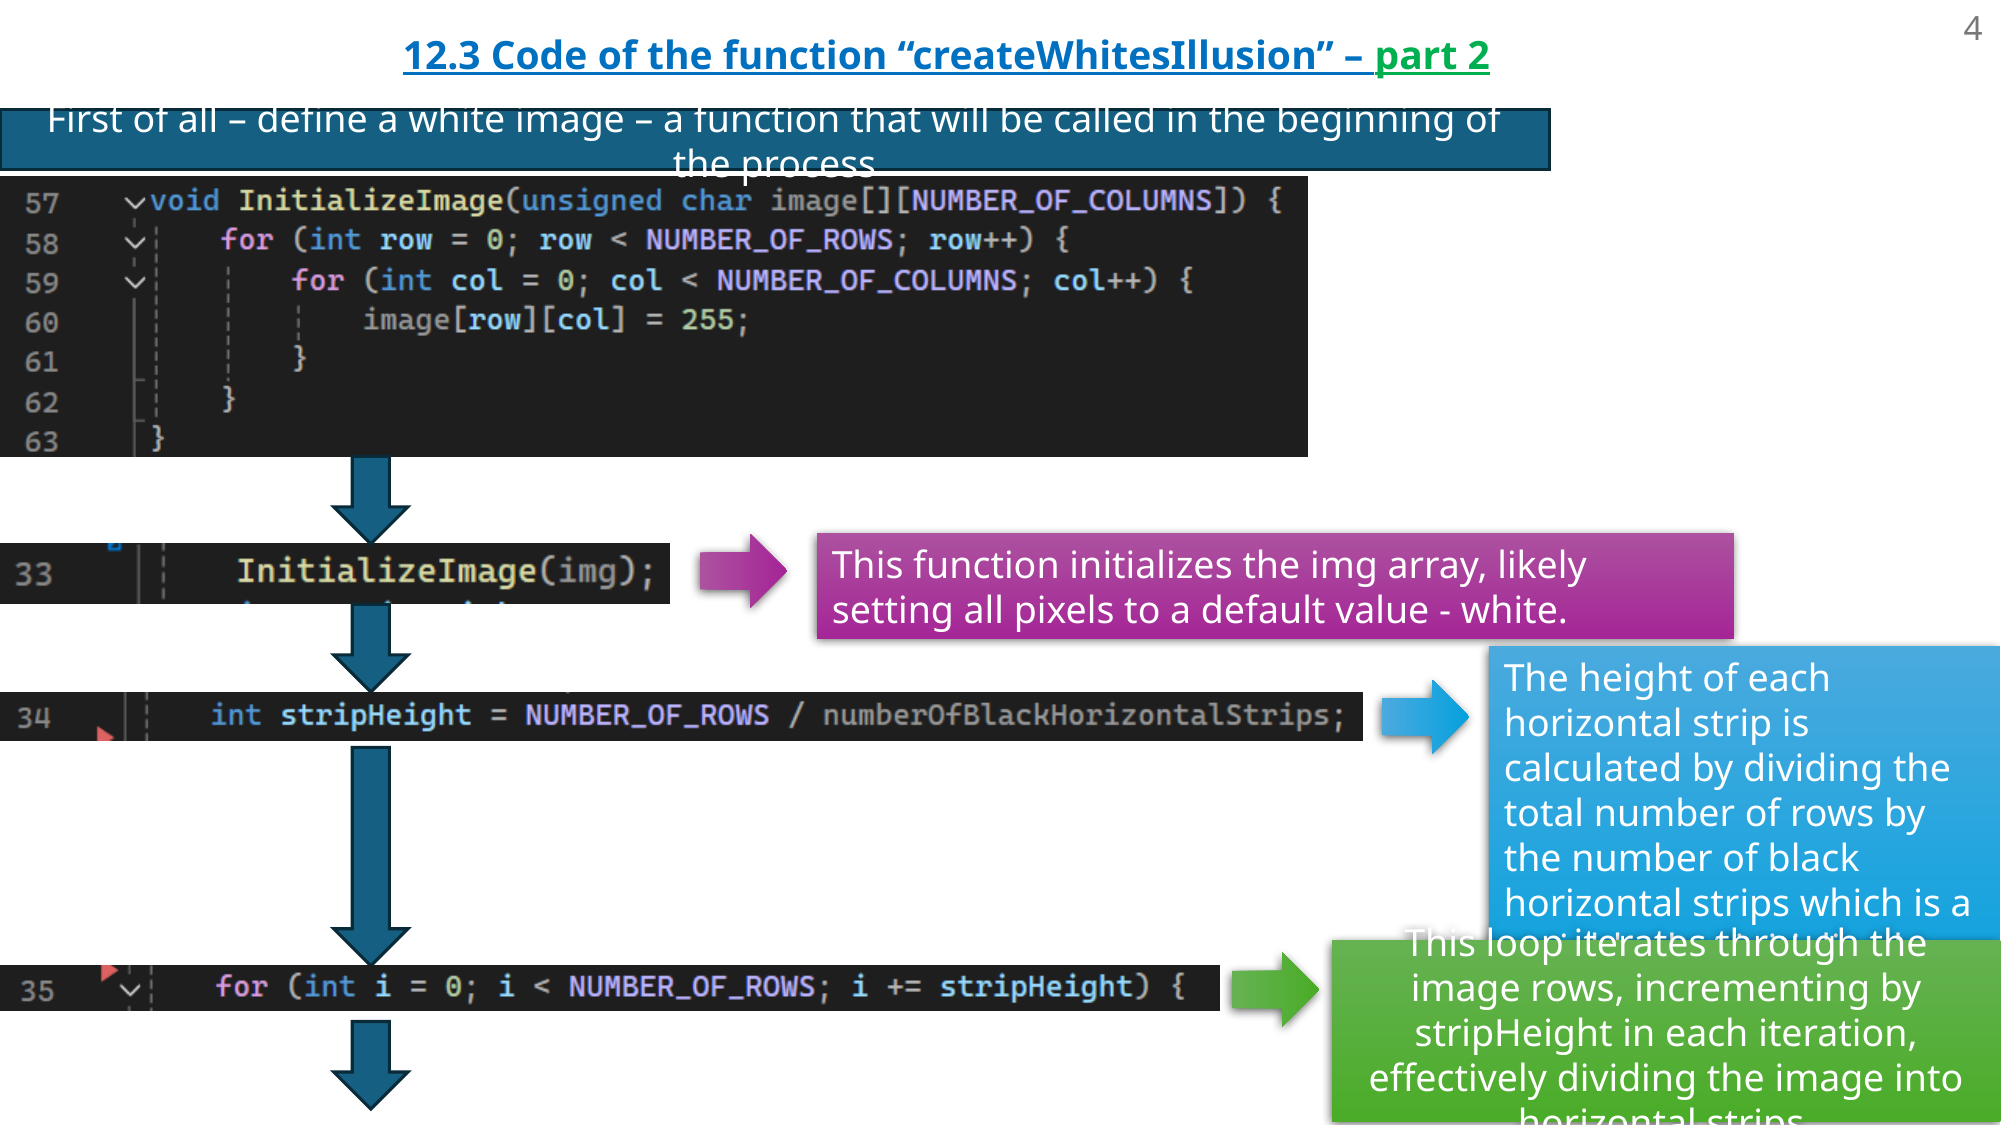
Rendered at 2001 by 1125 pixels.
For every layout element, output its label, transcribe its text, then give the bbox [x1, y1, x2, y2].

text_box This loop iterates through the image rows, incrementing by stripHeight in each iteration, effectively dividing the image into horizontal strips. [1332, 940, 2000, 1122]
text_box [329, 745, 412, 965]
picture [0, 176, 1309, 457]
text_box [699, 533, 788, 608]
text_box [329, 1019, 412, 1112]
text_box 4 [1948, 0, 2000, 60]
text_box [1231, 952, 1320, 1027]
picture [0, 543, 671, 605]
picture [0, 965, 1220, 1012]
text_box The height of each horizontal strip is calculated by dividing the total number of rows by the number of black horizontal strips which is a variable that initialized as 20 [1488, 646, 2000, 936]
picture [0, 692, 1363, 742]
text_box This function initializes the img array, likely setting all pixels to a default value - white. [817, 533, 1734, 639]
text_box [329, 457, 412, 543]
text_box [329, 605, 412, 692]
text_box First of all – define a white image – a function that will be called in the beginning of the process [0, 108, 1551, 171]
text_box 12.3 Code of the function “createWhitesIllusion” – part 2 [355, 15, 1538, 98]
text_box [1381, 679, 1470, 754]
